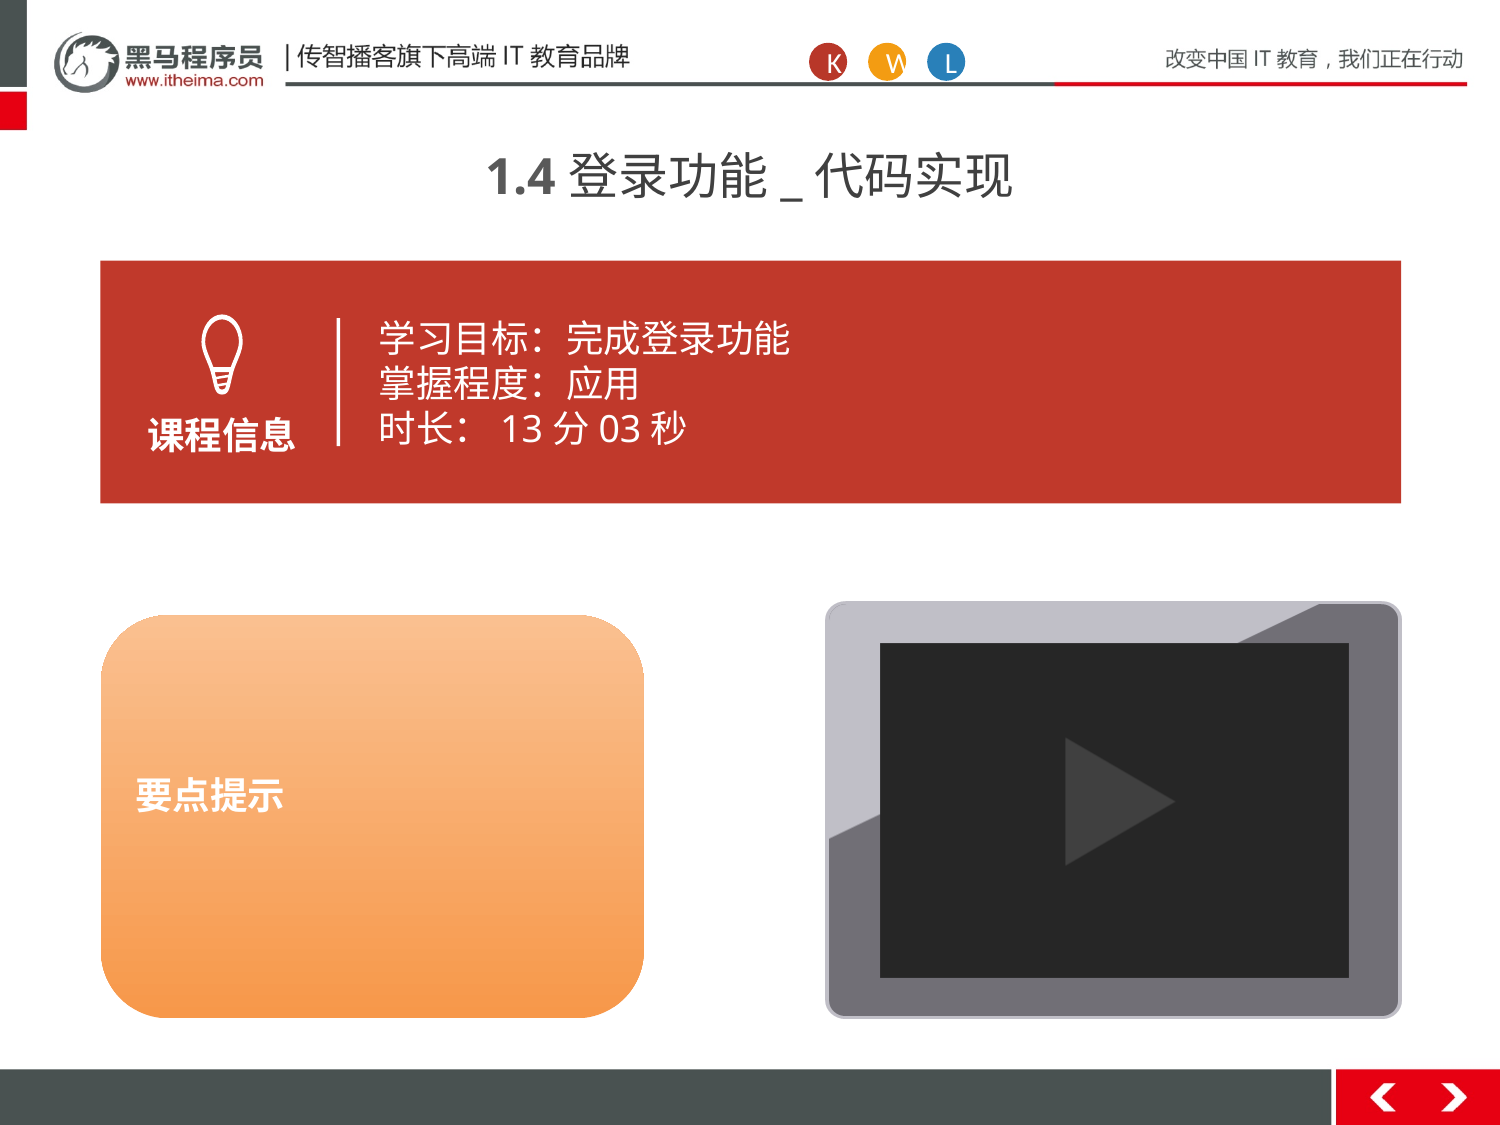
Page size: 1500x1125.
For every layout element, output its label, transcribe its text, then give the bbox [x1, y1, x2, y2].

text_box 1.4登录功能_代码实现 [0, 137, 1500, 209]
text_box 学习目标：完成登录功能 掌握程度：应用 时长：13分03秒 [363, 307, 1500, 458]
text_box K [806, 40, 850, 83]
picture [0, 209, 1500, 1125]
text_box [335, 316, 342, 448]
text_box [130, 314, 314, 466]
picture [0, 0, 1500, 137]
text_box W [866, 40, 909, 83]
text_box [98, 258, 1403, 505]
text_box L [925, 40, 968, 83]
text_box 要点提示 [100, 615, 644, 1019]
